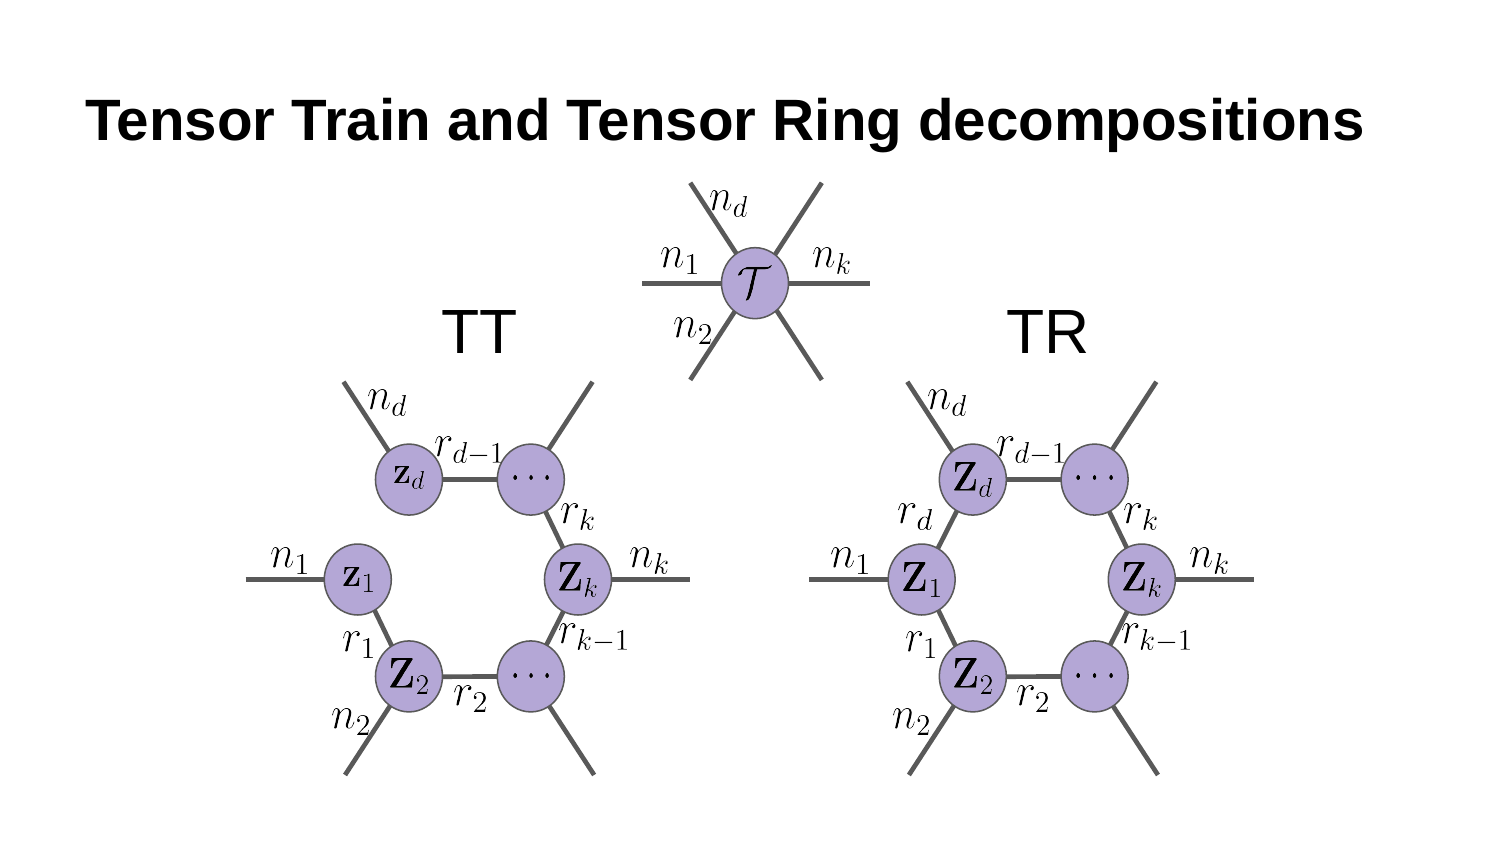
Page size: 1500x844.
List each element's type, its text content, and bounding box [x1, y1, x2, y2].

title Tensor Train and Tensor Ring decompositions [85, 89, 1415, 231]
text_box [245, 182, 1255, 776]
